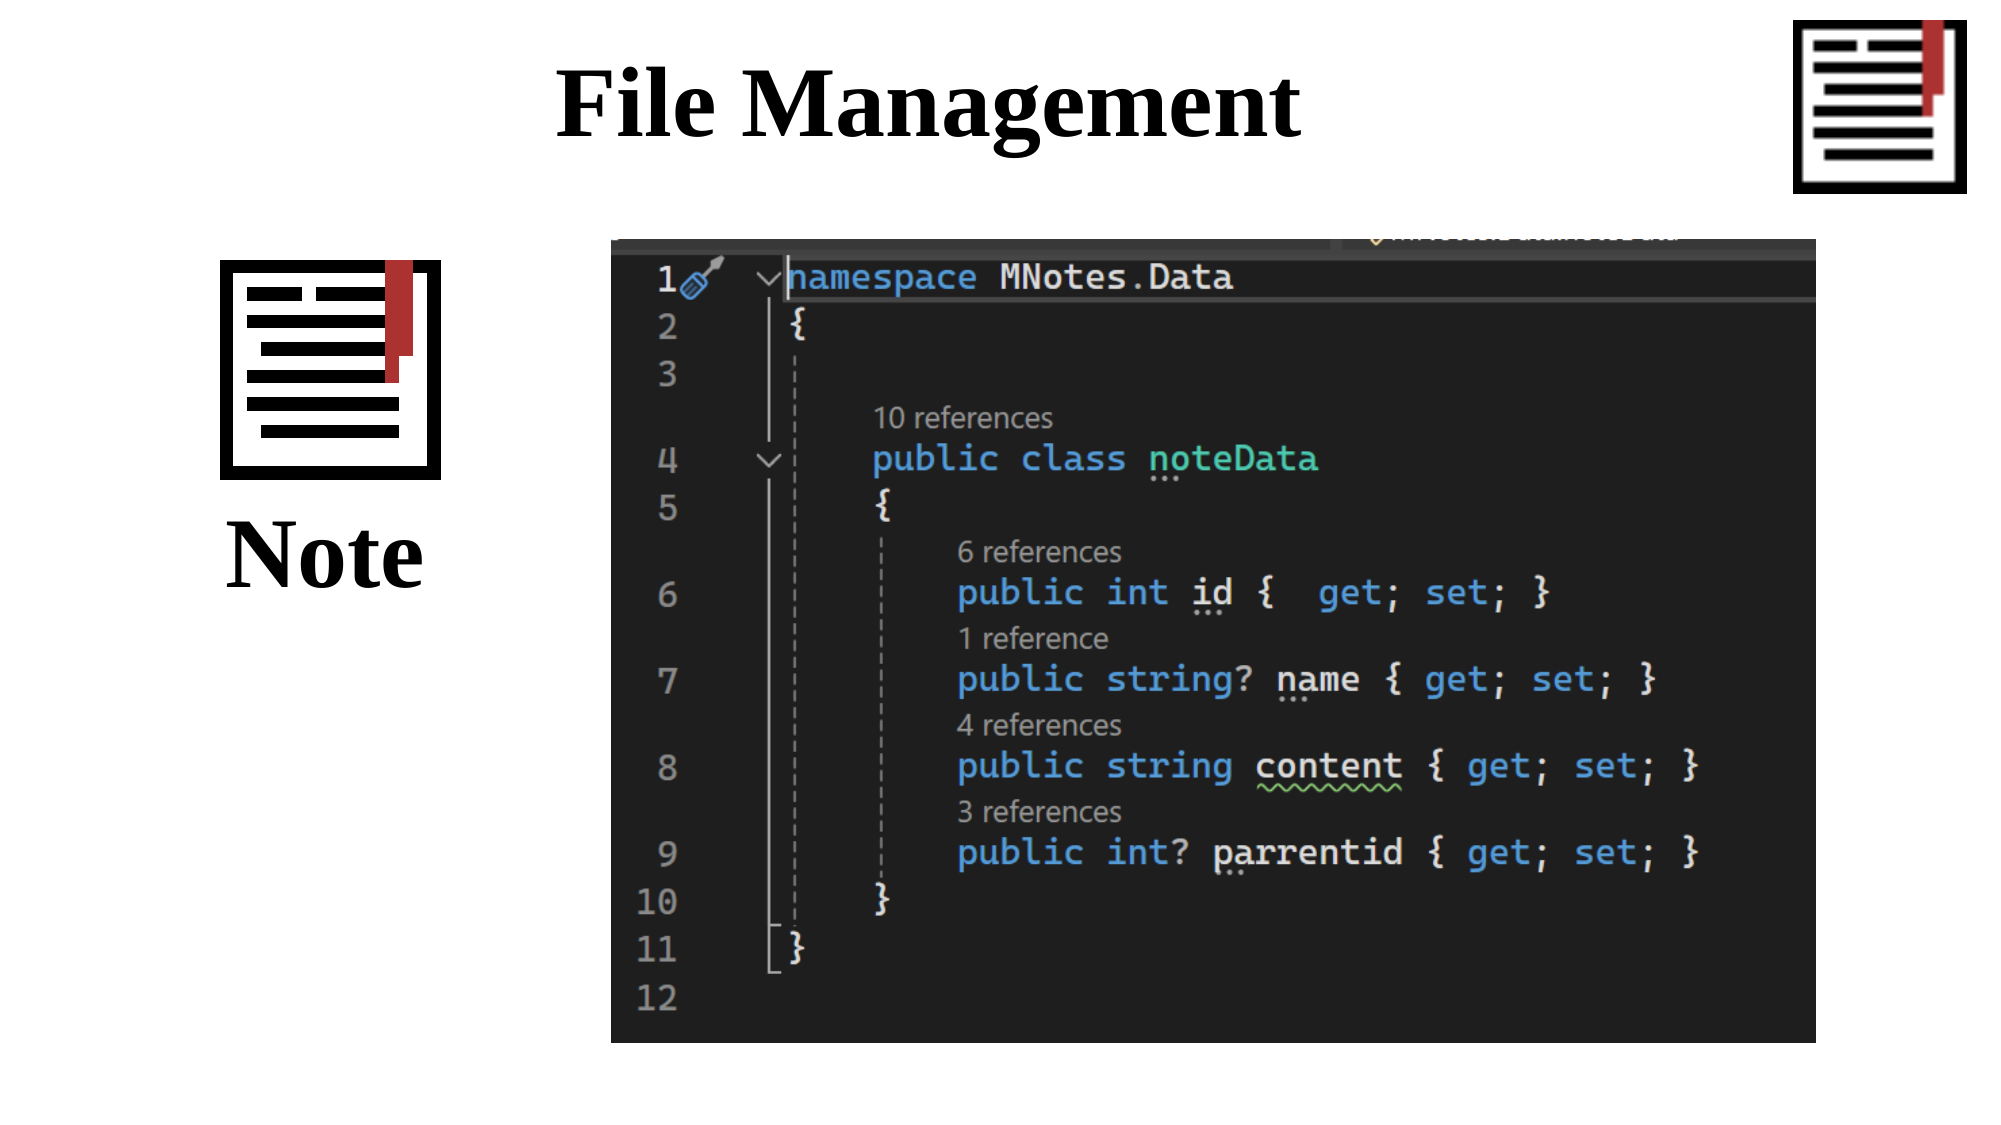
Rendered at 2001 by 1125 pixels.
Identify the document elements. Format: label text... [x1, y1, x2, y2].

text_box Note [210, 479, 483, 615]
text_box File Management [540, 28, 1385, 164]
picture [610, 239, 1816, 1043]
picture [1793, 20, 1967, 195]
picture [220, 260, 441, 480]
